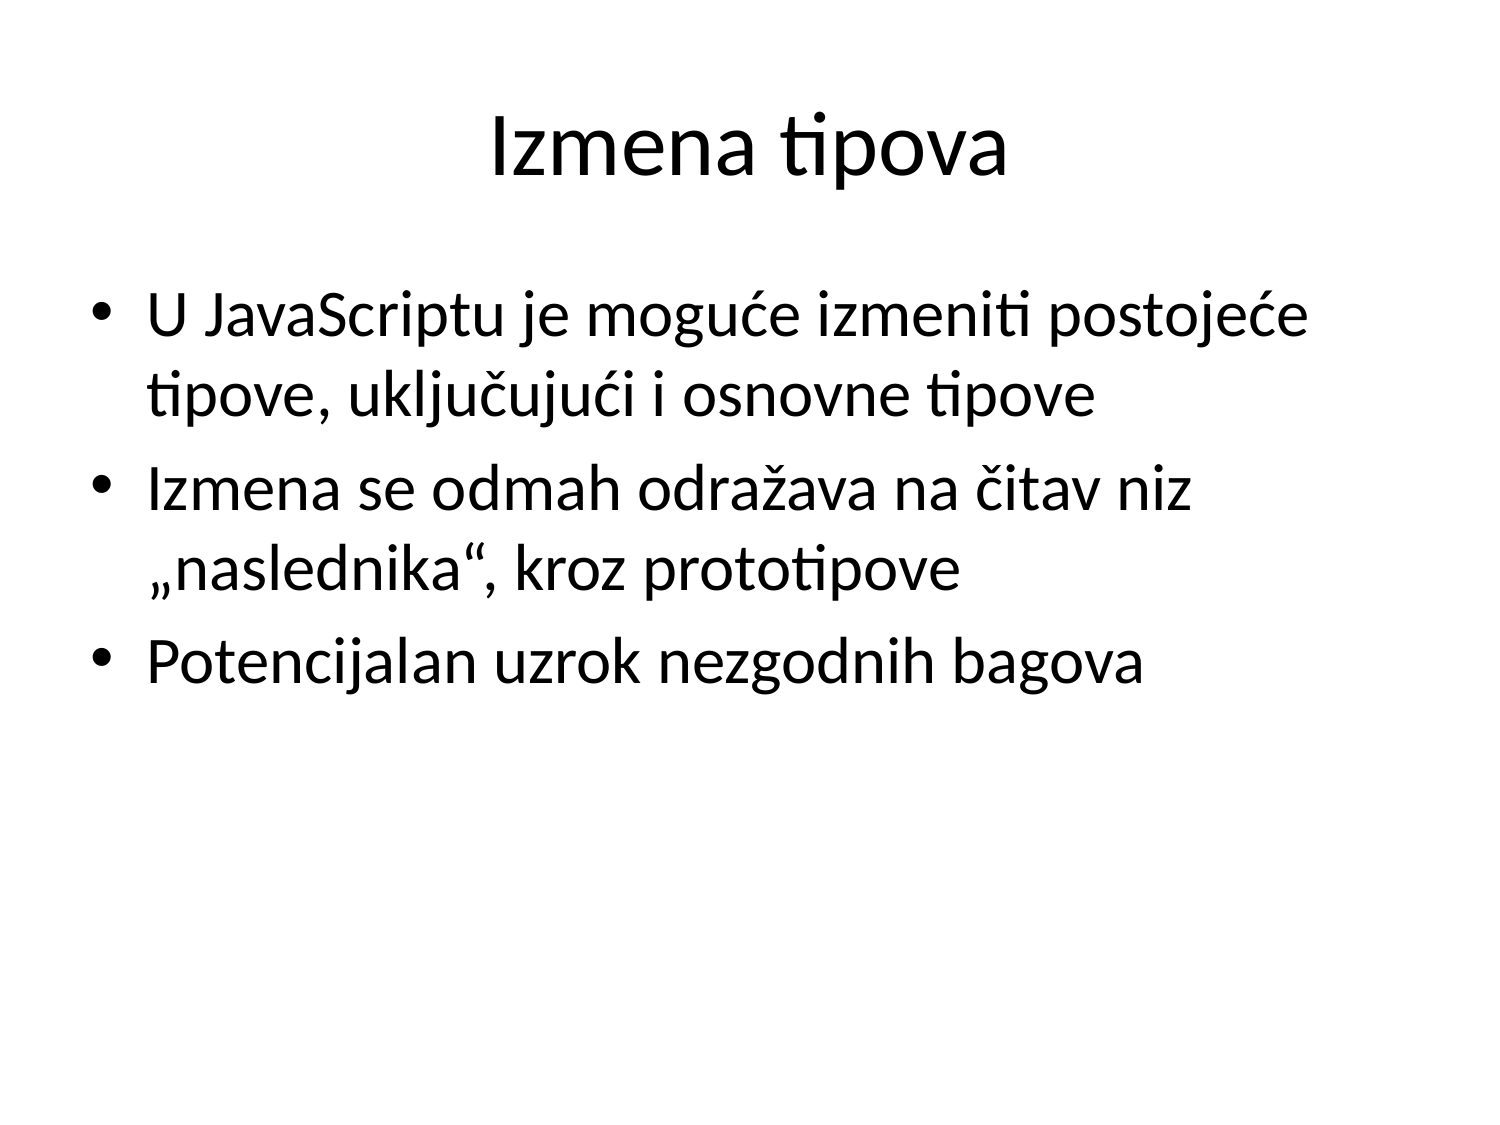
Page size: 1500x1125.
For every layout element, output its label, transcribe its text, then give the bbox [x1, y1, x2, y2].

title Izmena tipova [75, 45, 1425, 233]
list U JavaScriptu je moguće izmeniti postojeće tipove, uključujući i osnovne tipove Izmena se odmah odražava na čitav niz „naslednika“, kroz prototipove Potencijalan uzrok nezgodnih bagova [75, 262, 1425, 1005]
